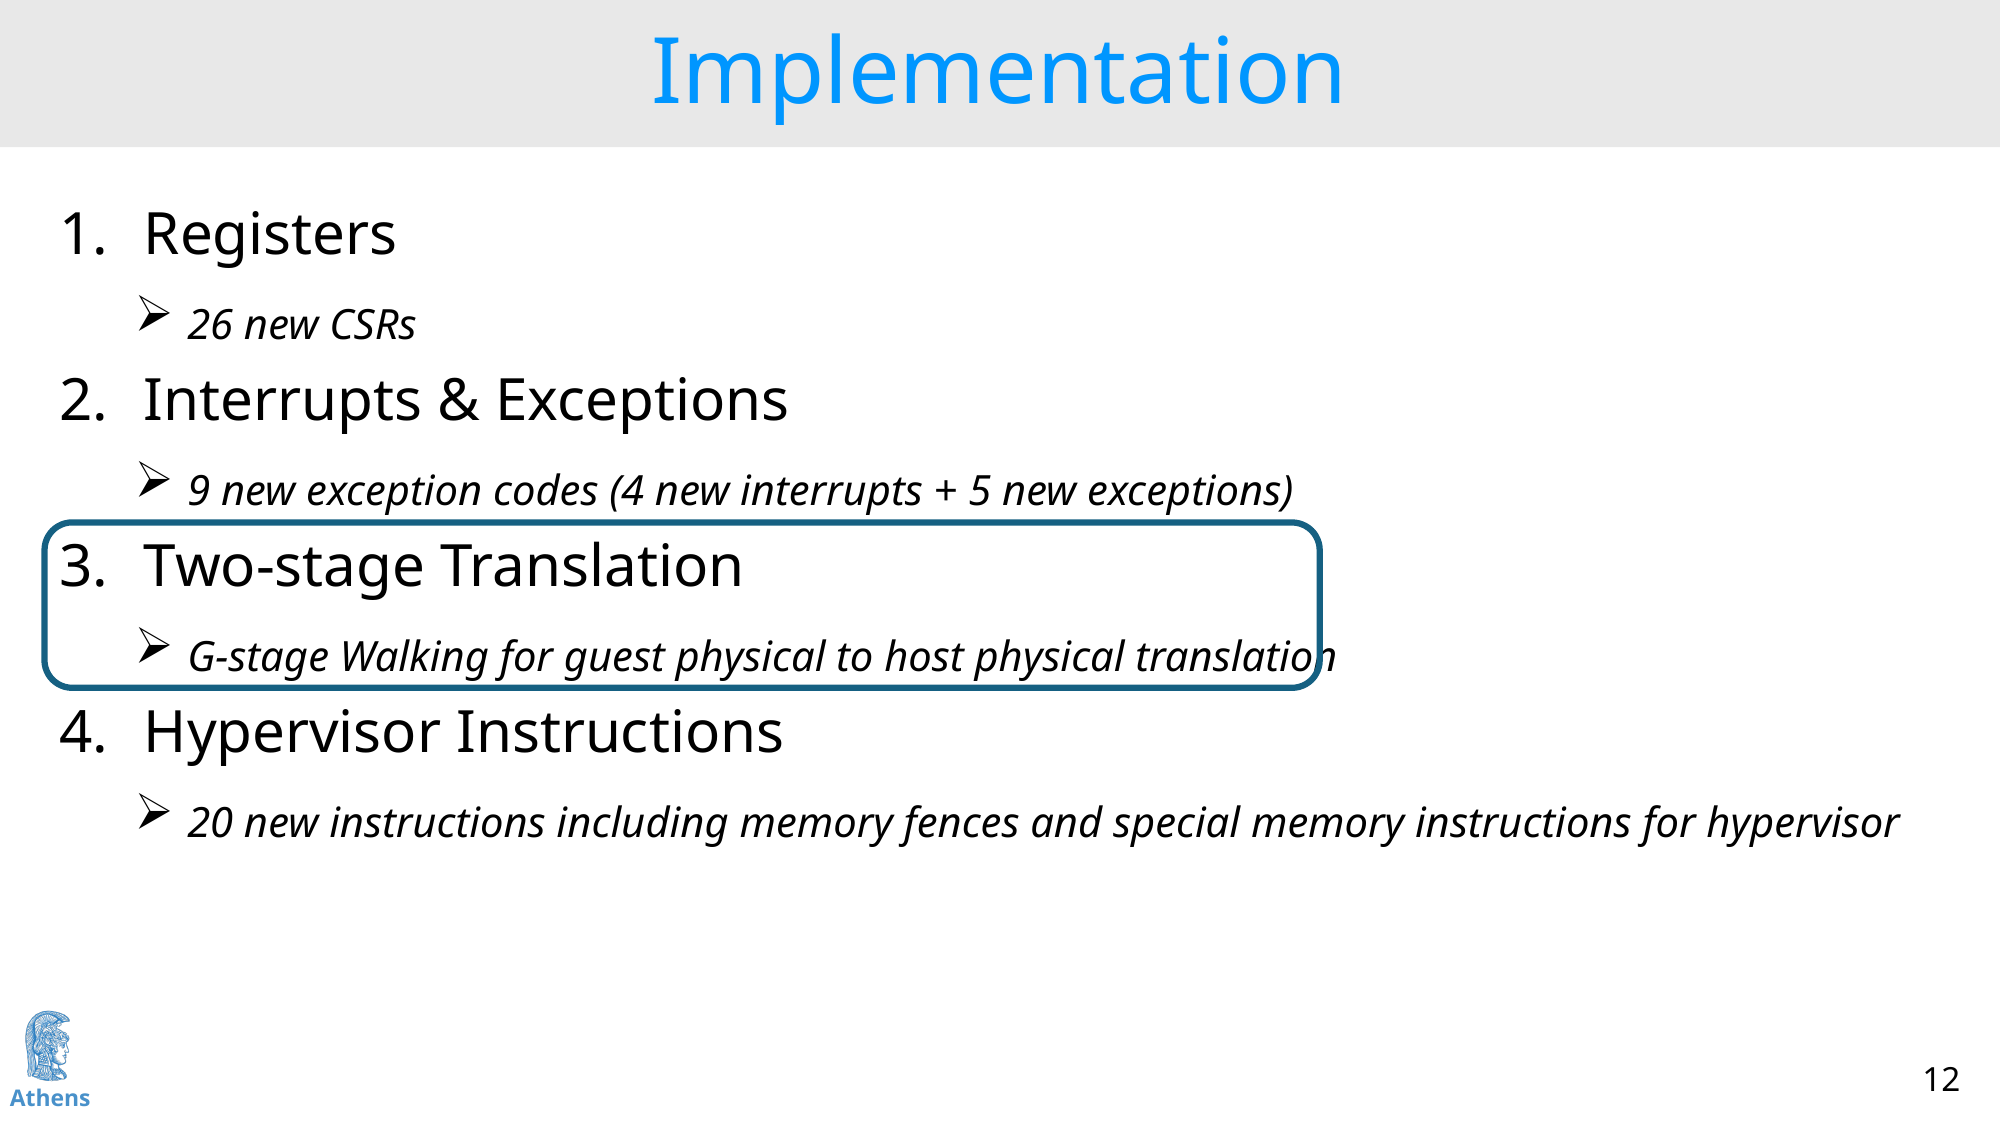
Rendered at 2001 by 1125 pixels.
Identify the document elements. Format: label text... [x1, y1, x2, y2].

title Implementation [0, 0, 2000, 148]
list Registers 26 new CSRs Interrupts & Exceptions 9 new exception codes (4 new interrupts + 5 new exceptions) Two-stage Translation G-stage Walking for guest physical to host physical translation Hypervisor Instructions 20 new instructions including memory fences and special memory instructions for hypervisor [44, 196, 1956, 1076]
picture [21, 1008, 93, 1086]
text_box [44, 522, 1320, 688]
